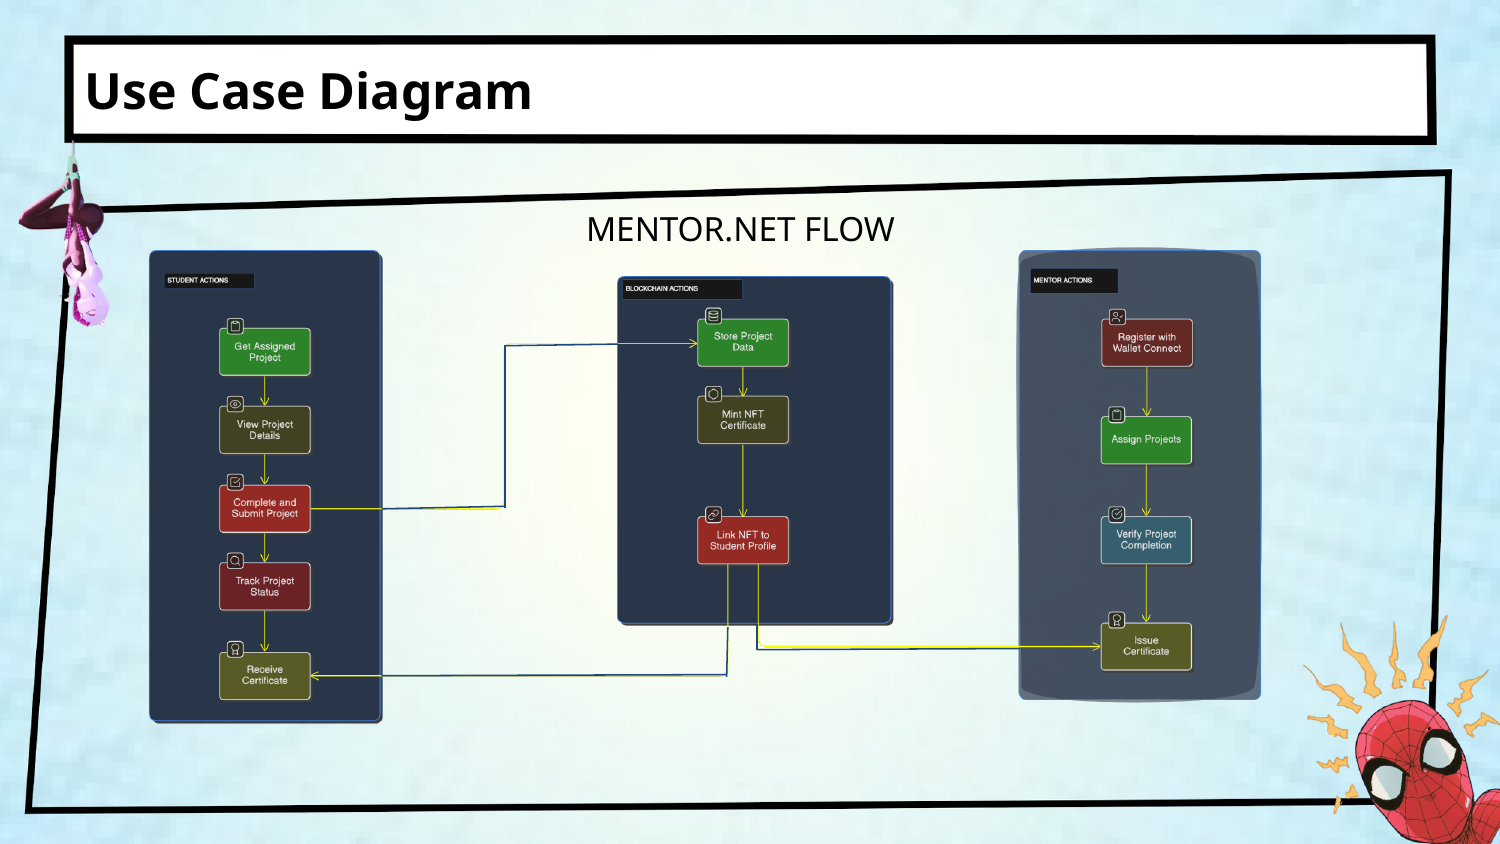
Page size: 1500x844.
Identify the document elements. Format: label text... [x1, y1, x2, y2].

text_box [0, 0, 1500, 844]
text_box Use Case Diagram [69, 51, 1462, 119]
text_box MENTOR.NET FLOW [571, 192, 982, 205]
picture [132, 206, 1277, 737]
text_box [381, 506, 501, 510]
